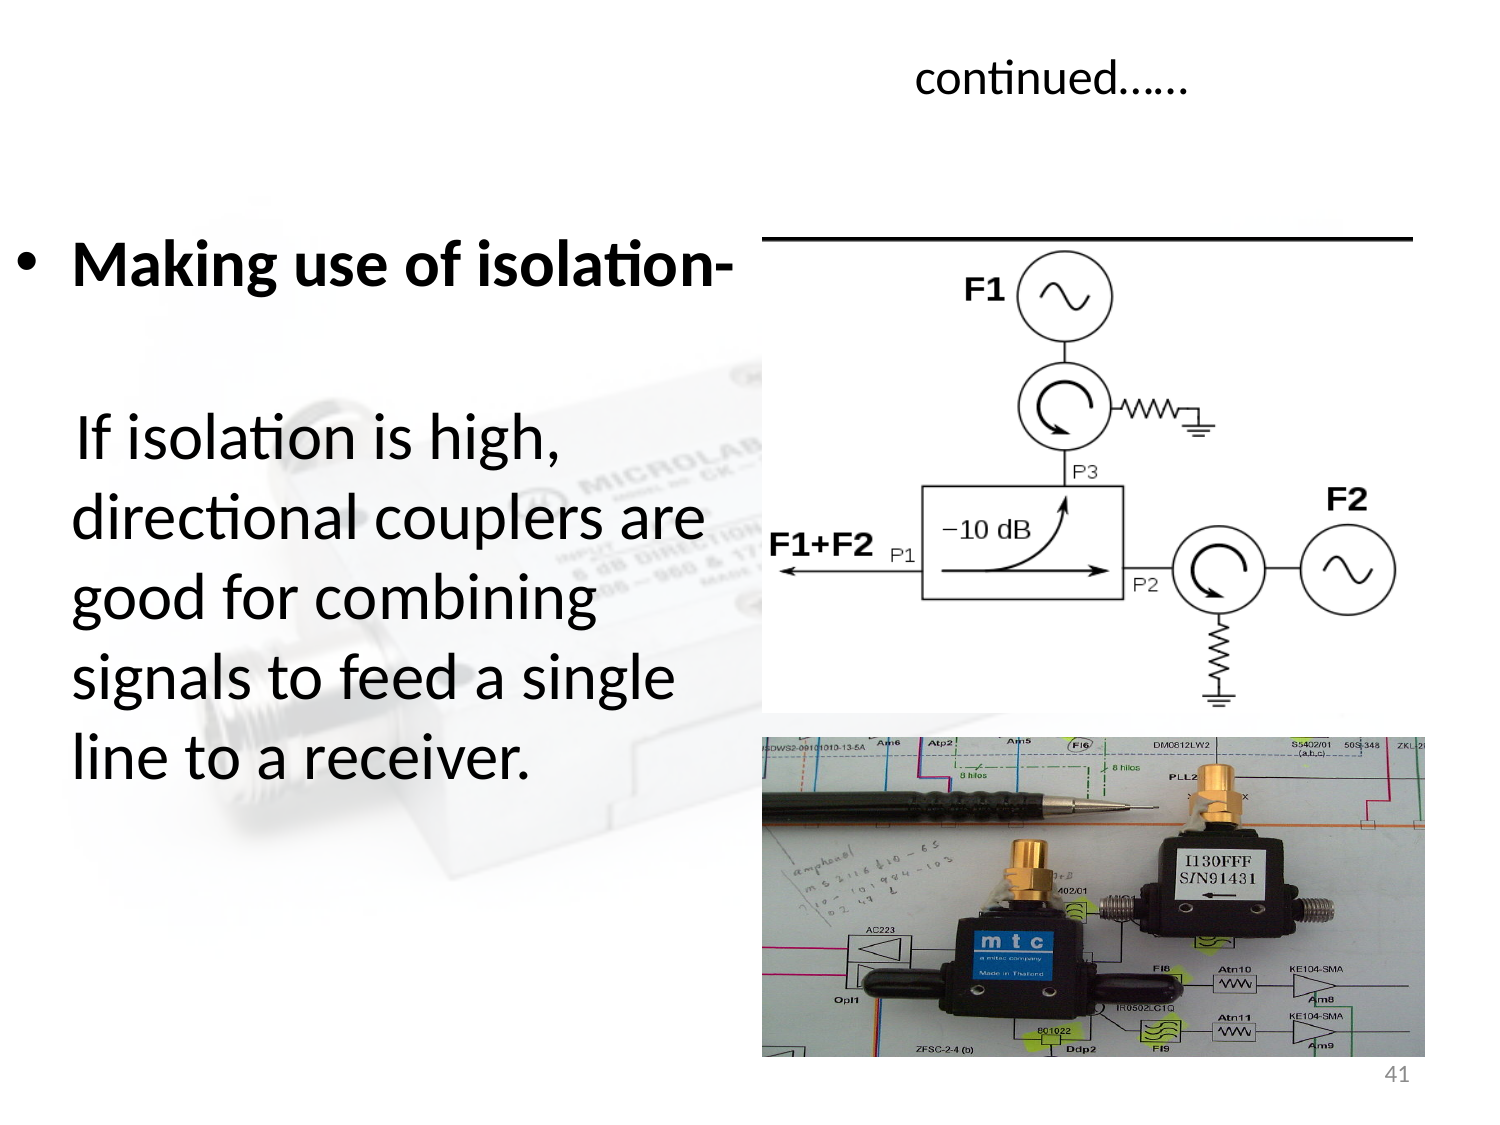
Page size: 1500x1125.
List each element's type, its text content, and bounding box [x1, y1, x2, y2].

picture [762, 237, 1413, 713]
slide_number 41 [1074, 1064, 1425, 1103]
text_box continued…… [900, 37, 1388, 113]
picture [762, 737, 1426, 1057]
list Making use of isolation- If isolation is high, directional couplers are good for combining signals to feed a single line to a receiver. [0, 212, 776, 1076]
